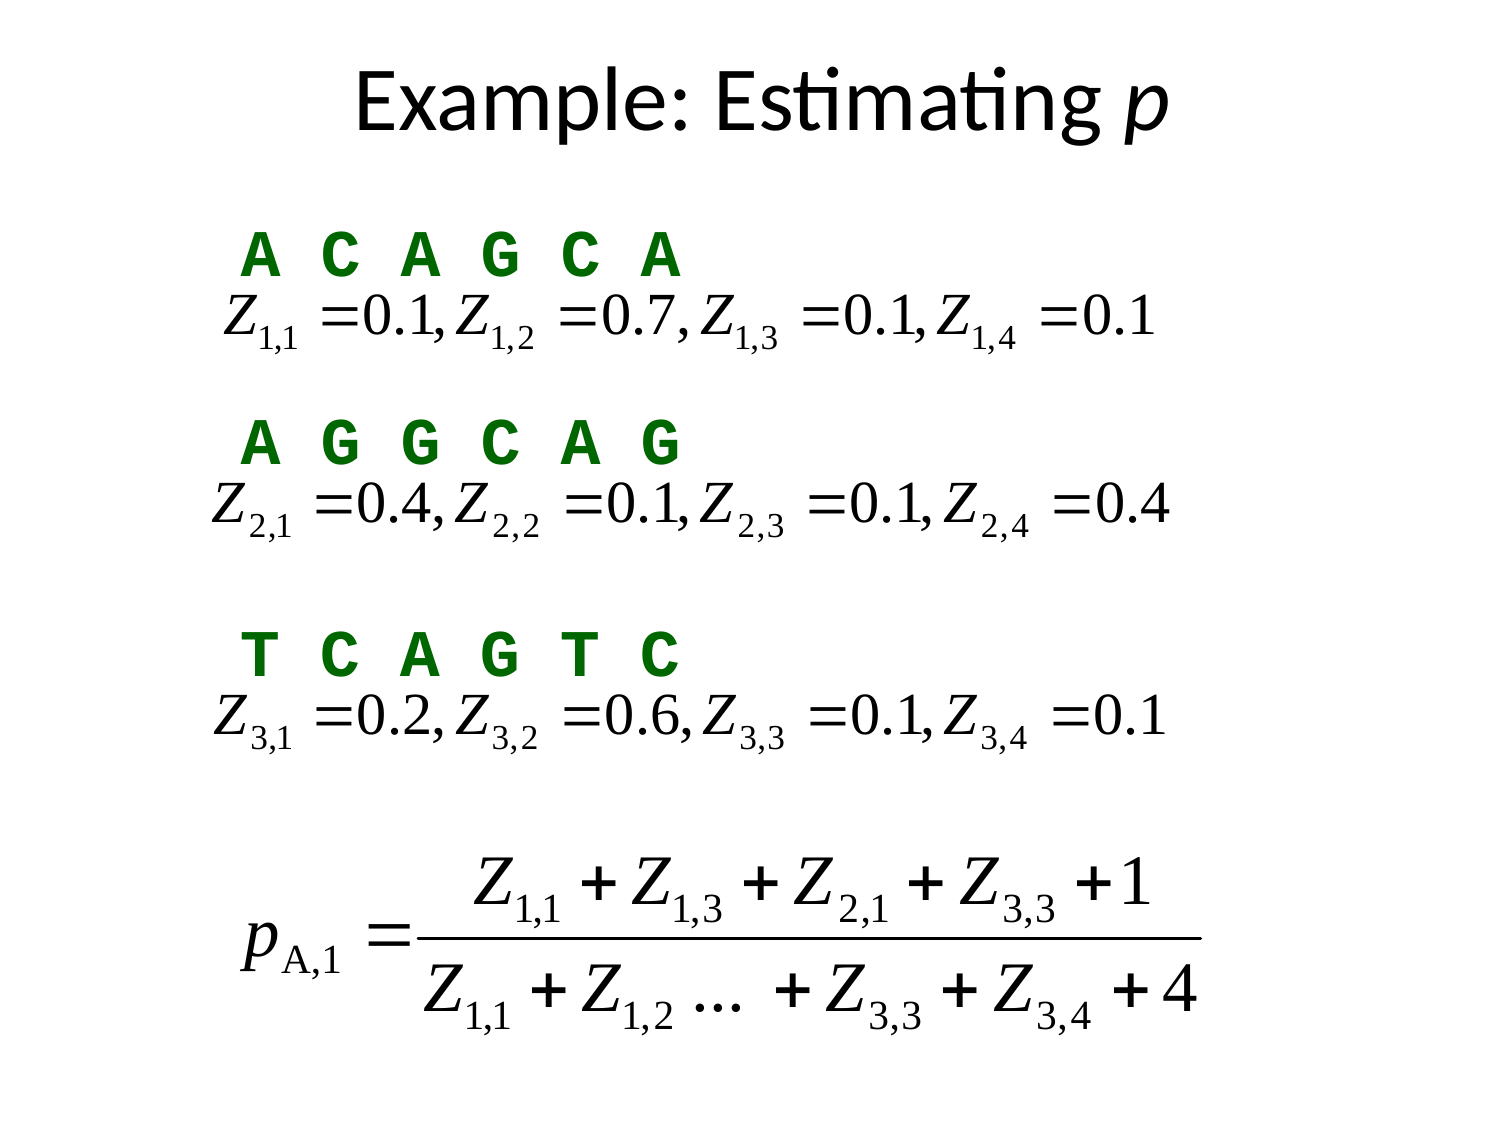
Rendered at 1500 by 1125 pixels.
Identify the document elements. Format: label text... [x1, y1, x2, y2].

text_box A C A G C A [225, 202, 696, 273]
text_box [224, 837, 1213, 1051]
text_box A G G C A G [225, 390, 696, 460]
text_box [200, 462, 1183, 558]
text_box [203, 674, 1176, 770]
text_box T C A G T C [225, 602, 788, 673]
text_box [213, 274, 1166, 371]
title Example: Estimating p [125, 0, 1400, 188]
